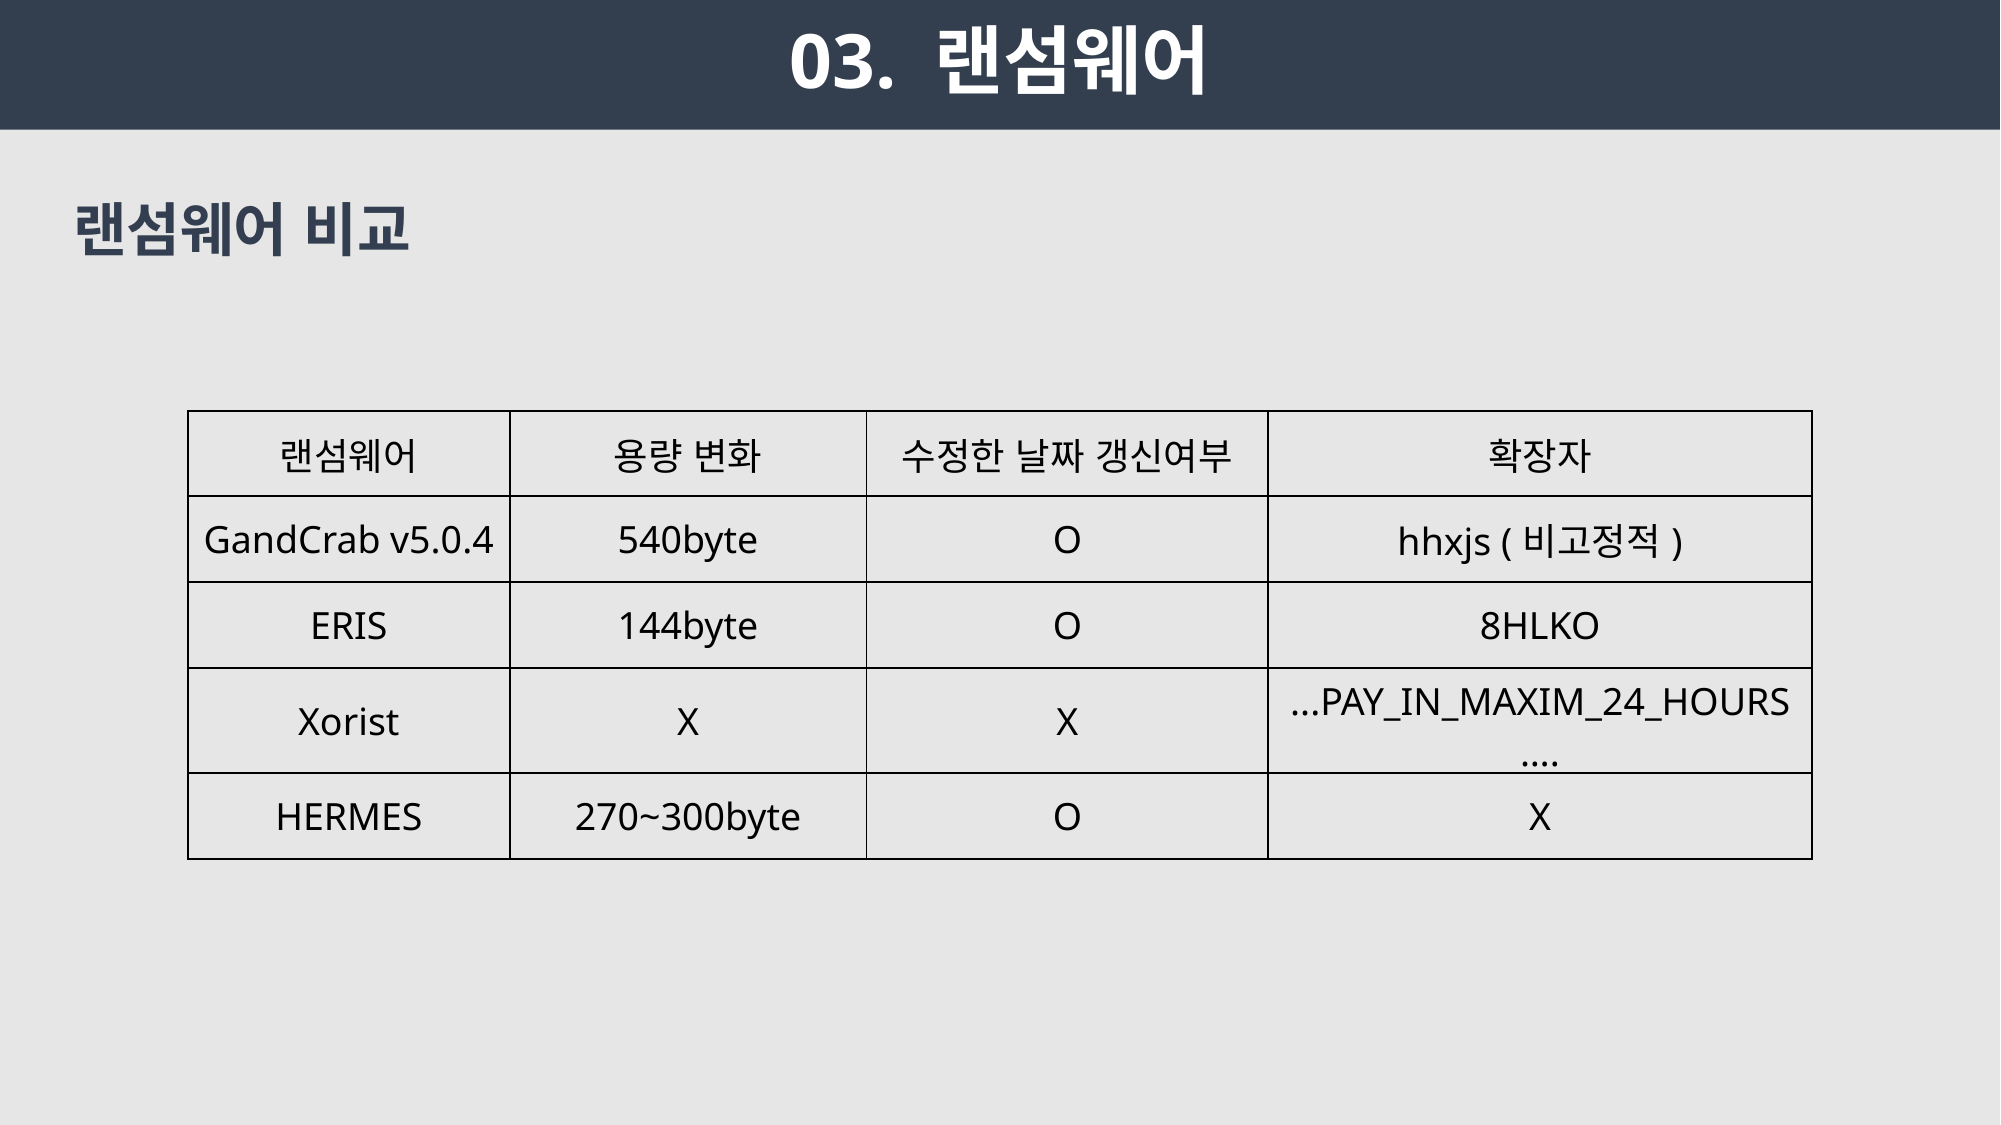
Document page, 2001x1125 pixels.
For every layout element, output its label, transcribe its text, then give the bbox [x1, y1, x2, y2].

table_cell ...PAY_IN_MAXIM_24_HOURS…. [1269, 669, 1811, 772]
table_cell 540byte [511, 497, 866, 581]
title 03. 랜섬웨어 [137, 0, 1863, 130]
table_cell GandCrab v5.0.4 [189, 497, 509, 581]
table_cell O [867, 774, 1267, 858]
table_header 랜섬웨어 [189, 412, 509, 495]
table_cell ERIS [189, 583, 509, 667]
table_cell X [511, 669, 866, 772]
table_cell X [867, 669, 1267, 772]
table_cell X [1269, 774, 1811, 858]
table_cell HERMES [189, 774, 509, 858]
table_cell O [867, 583, 1267, 667]
table_cell 144byte [511, 583, 866, 667]
table_header 확장자 [1269, 412, 1811, 495]
table_cell hhxjs (비고정적) [1269, 497, 1811, 581]
table_cell O [867, 497, 1267, 581]
table_cell 270~300byte [511, 774, 866, 858]
table_cell Xorist [189, 669, 509, 772]
table_header 수정한 날짜 갱신여부 [867, 412, 1267, 495]
table_header 용량 변화 [511, 412, 866, 495]
table_cell 8HLKO [1269, 583, 1811, 667]
text_box 랜섬웨어 비교 [58, 185, 1198, 271]
